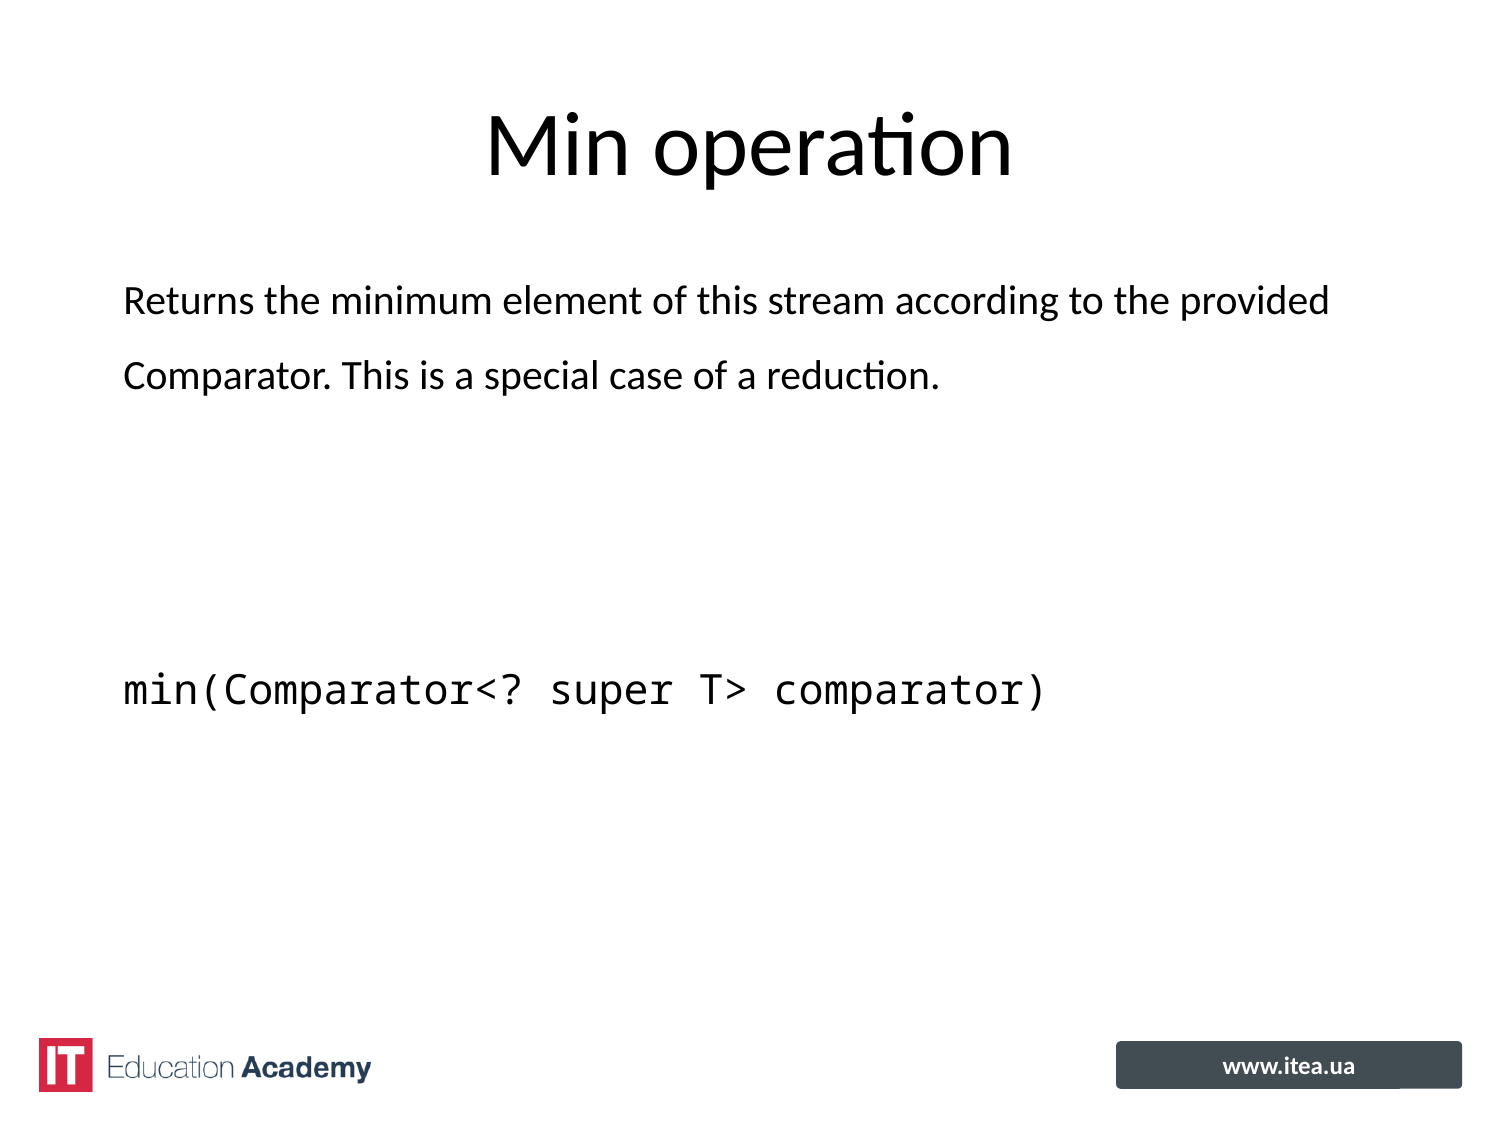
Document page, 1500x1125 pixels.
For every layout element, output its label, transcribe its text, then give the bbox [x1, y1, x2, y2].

title Min operation [75, 45, 1425, 232]
list Returns the minimum element of this stream according to the provided Comparator. This is a special case of a reduction. min(Comparator<? super T> comparator) [75, 232, 1425, 1005]
picture [39, 1038, 371, 1092]
